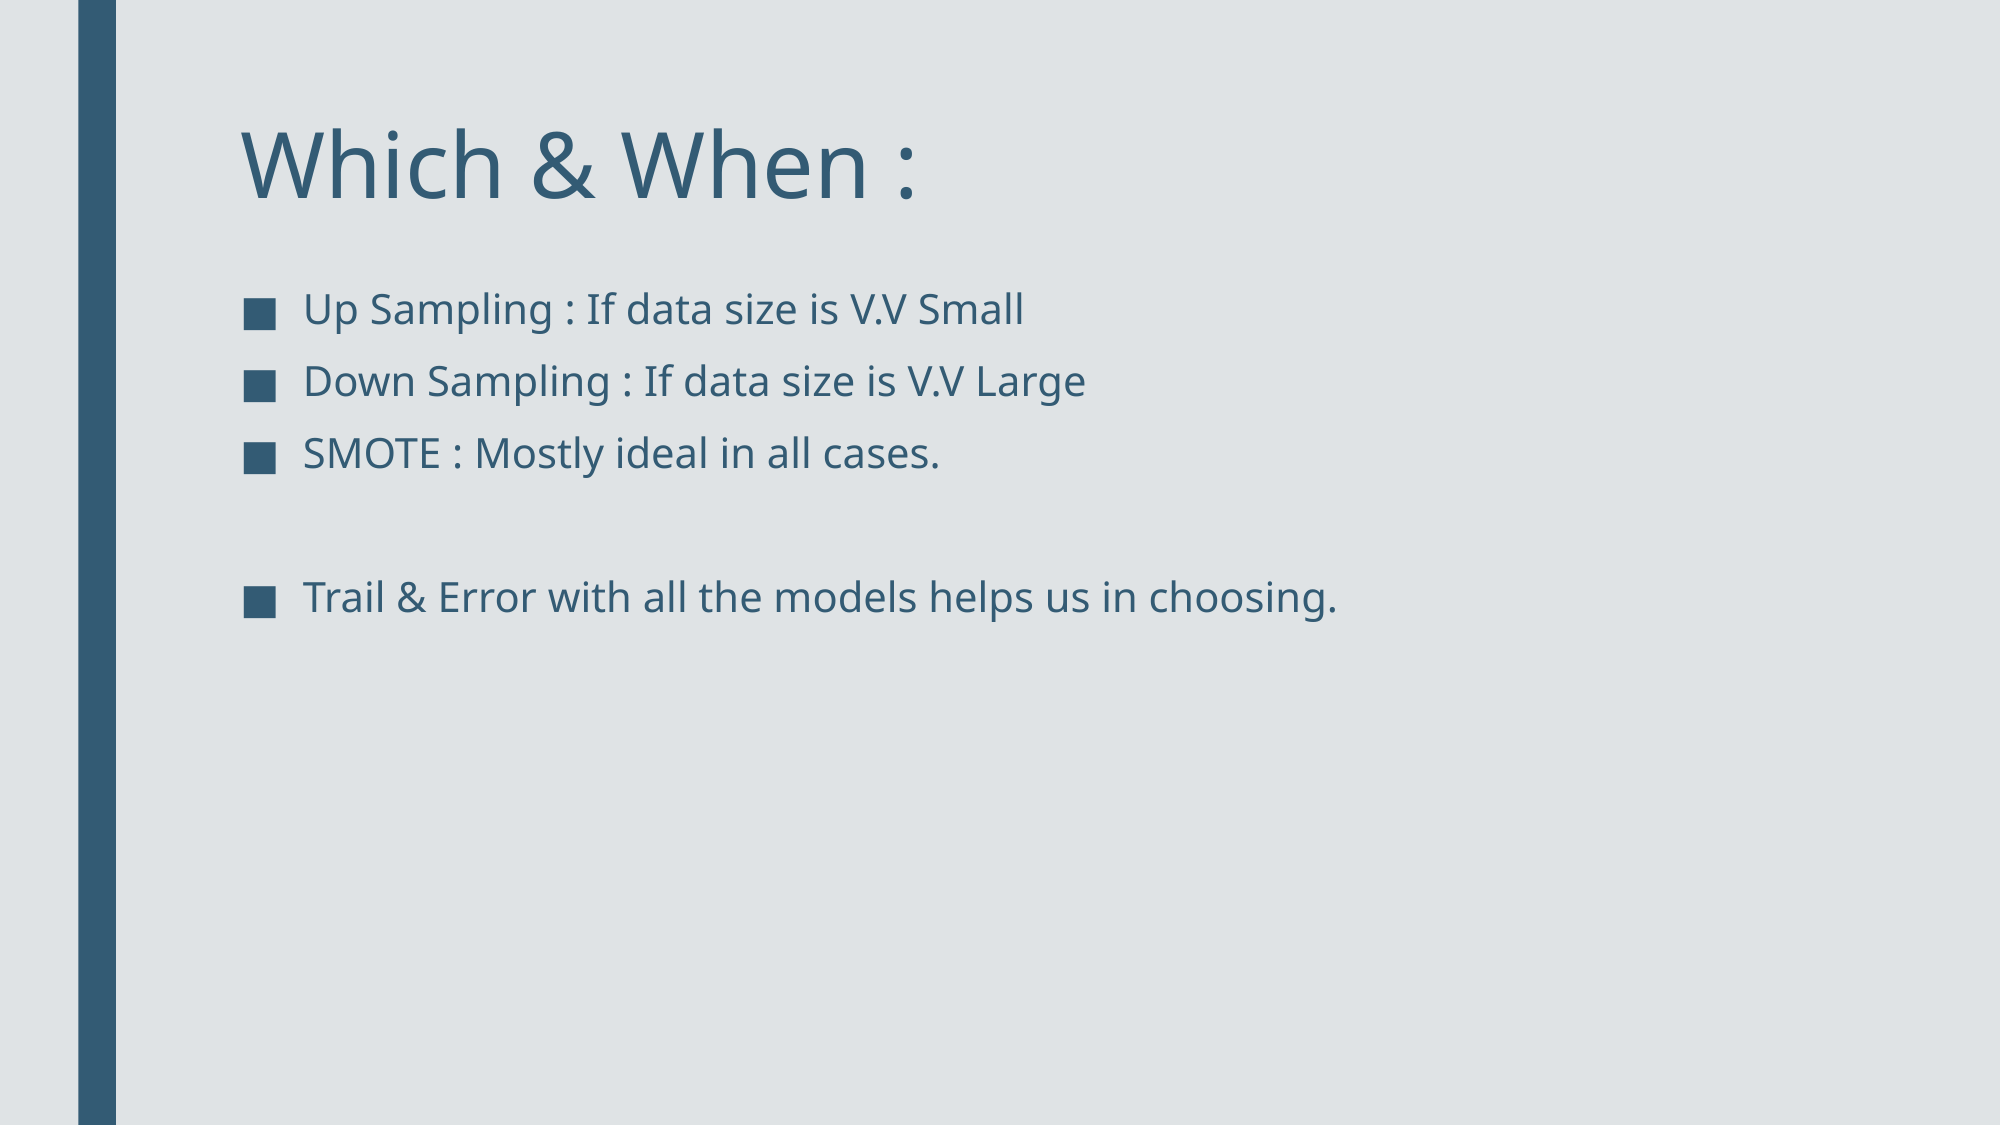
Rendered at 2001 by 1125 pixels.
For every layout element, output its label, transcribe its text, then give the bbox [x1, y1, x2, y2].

list Up Sampling : If data size is V.V Small Down Sampling : If data size is V.V Large SMOTE : Mostly ideal in all cases. Trail & Error with all the models helps us in choosing. [225, 279, 1780, 963]
title Which & When : [225, 112, 1750, 248]
